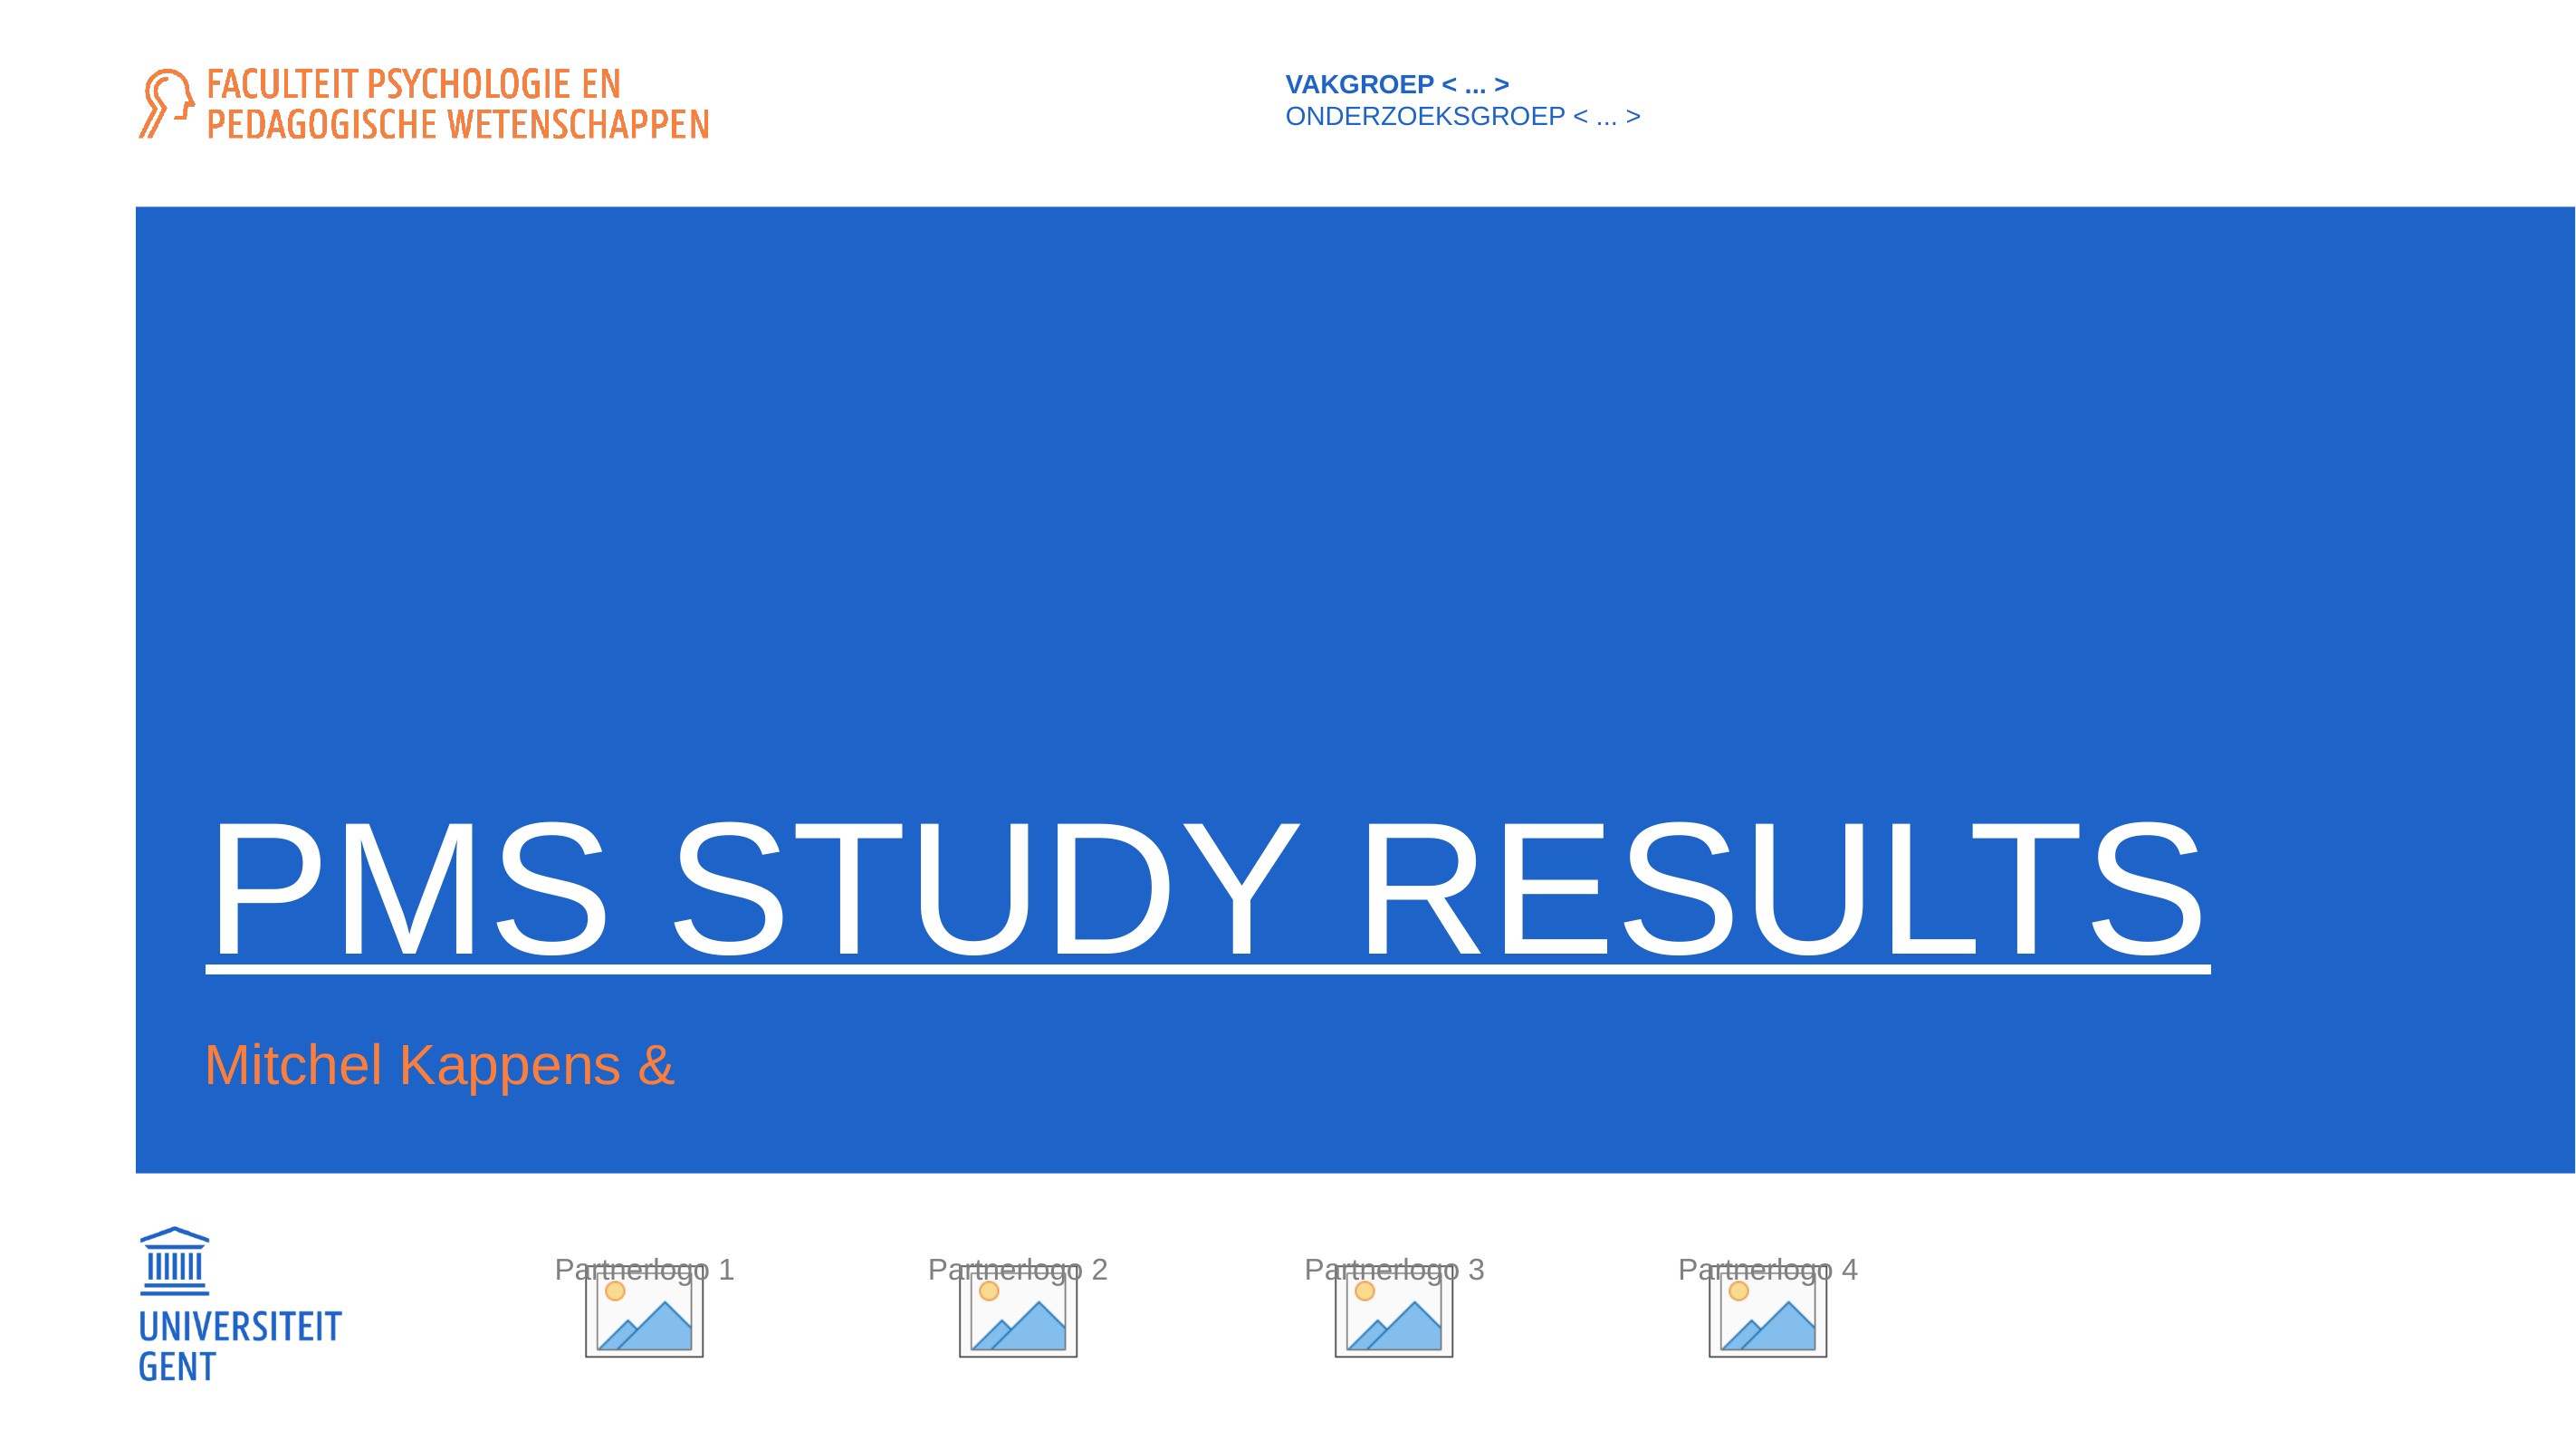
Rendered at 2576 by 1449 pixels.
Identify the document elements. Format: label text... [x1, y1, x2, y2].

title PMS Study Results [191, 340, 2447, 999]
picture [72, 1174, 415, 1449]
list vakgroep < ... > onderzoeksgroep < ... > [1271, 57, 2504, 139]
picture [69, 0, 759, 207]
picture [848, 1243, 1189, 1381]
subtitle Mitchel Kappens & [190, 1021, 2447, 1108]
picture [1595, 1243, 1941, 1381]
picture [474, 1243, 815, 1381]
picture [1221, 1243, 1567, 1381]
